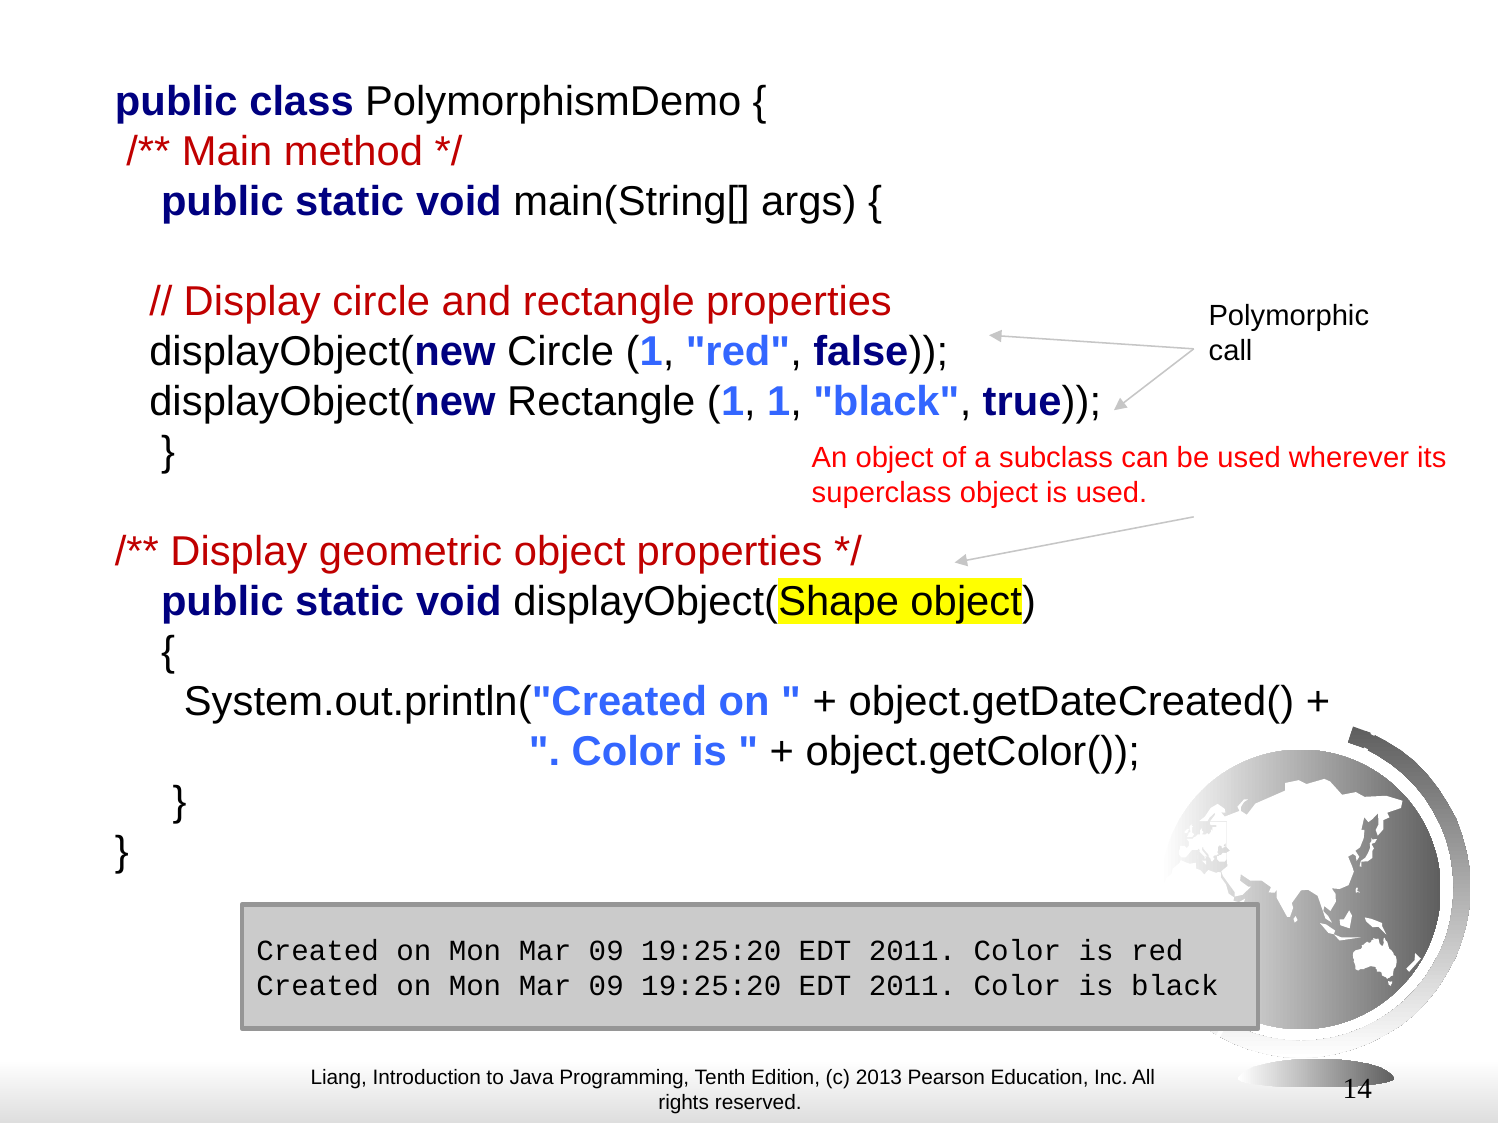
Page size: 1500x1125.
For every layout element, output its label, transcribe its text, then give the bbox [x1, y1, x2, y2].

text_box public class PolymorphismDemo { /** Main method */ public static void main(String[] args) { // Display circle and rectangle properties displayObject(new Circle (1, "red", false)); displayObject(new Rectangle (1, 1, "black", true)); } /** Display geometric object properties */ public static void displayObject(Shape object) { System.out.println("Created on " + object.getDateCreated() + ". Color is " + object.getColor()); } } [99, 62, 1358, 886]
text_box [954, 516, 1194, 563]
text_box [1113, 349, 1194, 411]
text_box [988, 334, 1194, 350]
text_box 14 [1074, 1049, 1388, 1125]
text_box Polymorphic call [1193, 289, 1425, 409]
text_box Created on Mon Mar 09 19:25:20 EDT 2011. Color is red Created on Mon Mar 09 19:25:20 EDT 2011. Color is black [240, 902, 1260, 1031]
text_box An object of a subclass can be used wherever its superclass object is used. [796, 430, 1500, 516]
